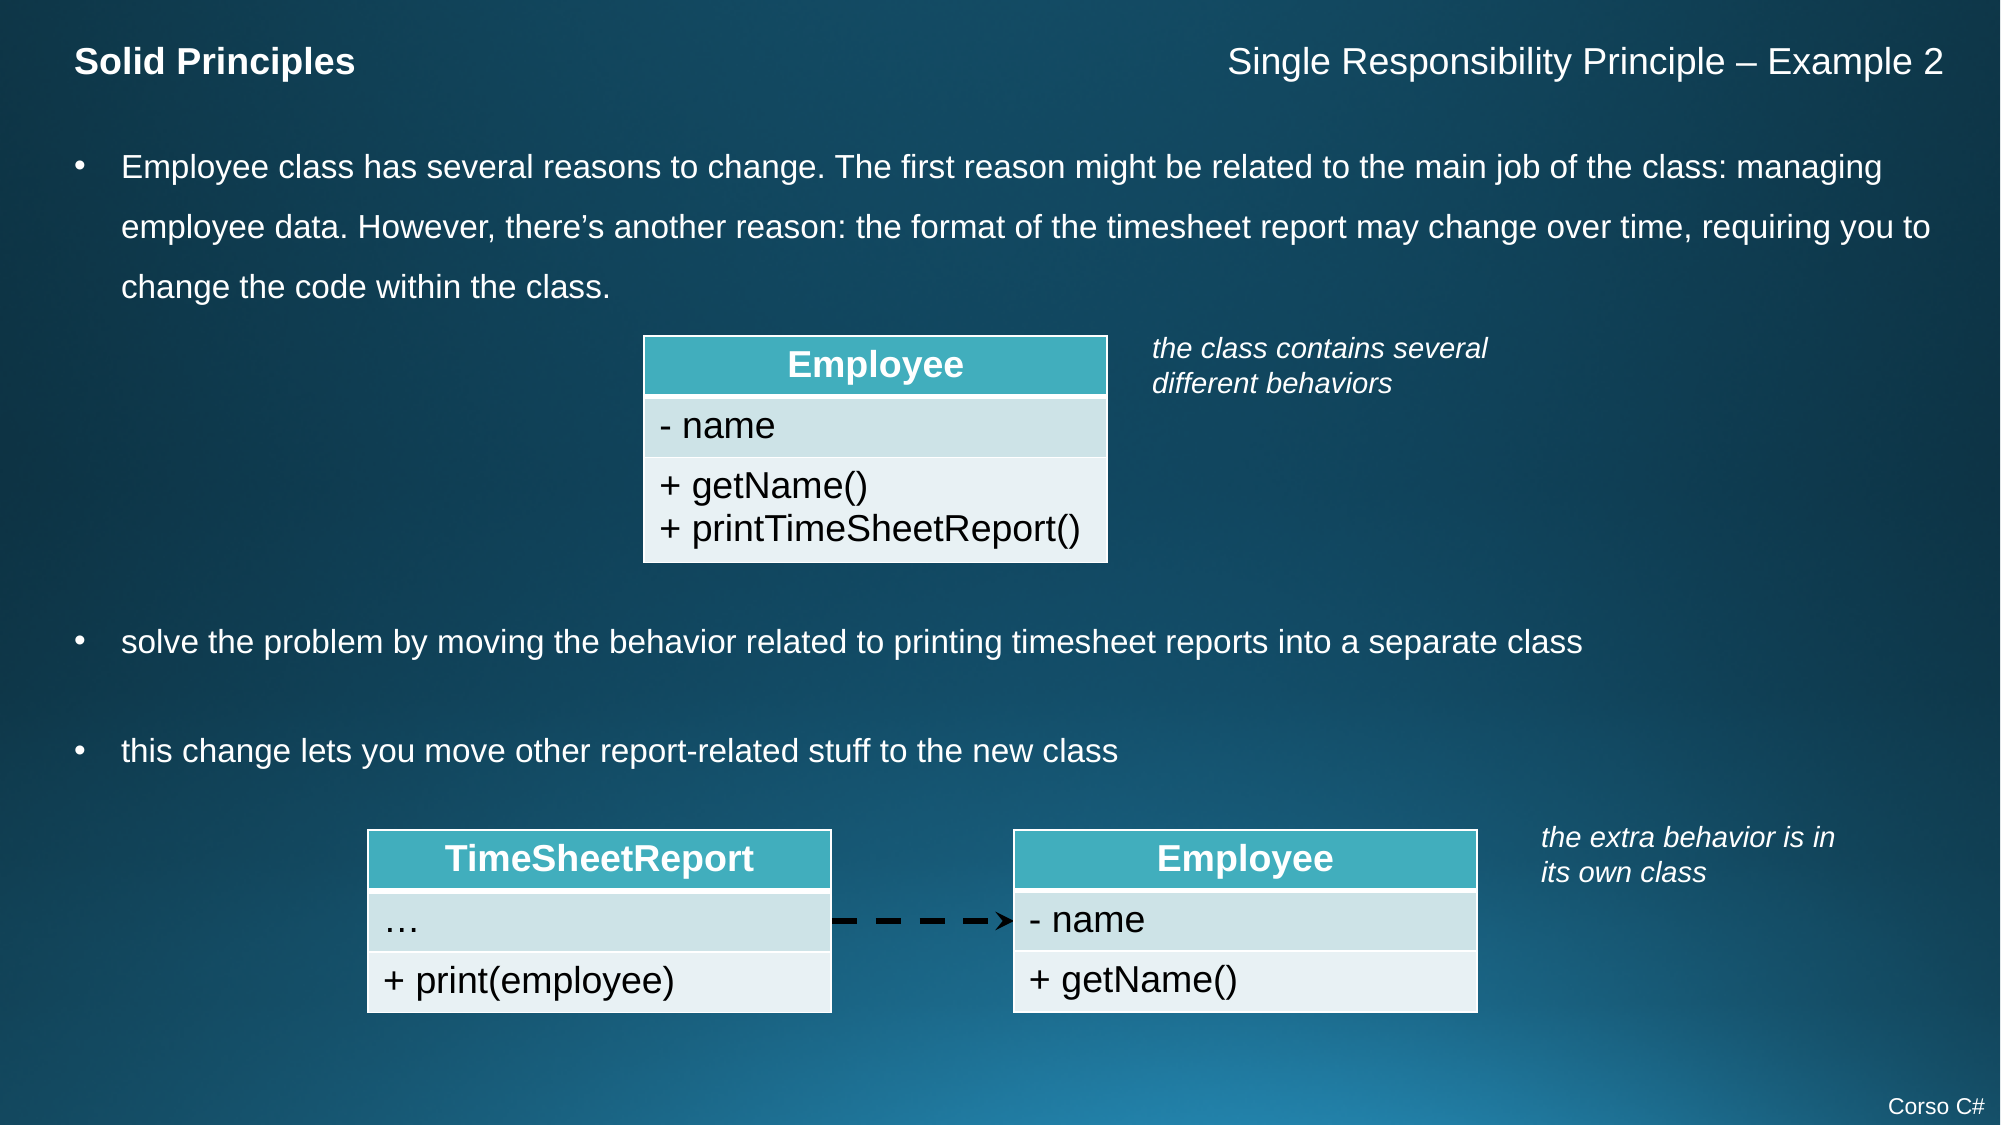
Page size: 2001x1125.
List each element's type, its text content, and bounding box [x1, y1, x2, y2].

text_box the extra behavior is in its own class [1526, 810, 1875, 896]
text_box solve the problem by moving the behavior related to printing timesheet reports into a separate class this change lets you move other report-related stuff to the new class [59, 592, 1960, 778]
table_header TimeSheetReport [369, 831, 830, 888]
table_header Employee [645, 337, 1106, 394]
table_cell - name [645, 399, 1106, 457]
table_cell - name [1015, 893, 1476, 950]
table_cell + getName() + printTimeSheetReport() [645, 458, 1106, 562]
text_box Corso C# [0, 1083, 2000, 1125]
text_box Employee class has several reasons to change. The first reason might be related to the main job of the class: managing employee data. However, there’s another reason: the format of the timesheet report may change over time, requiring you to change the code within the class. [59, 117, 1960, 313]
text_box the class contains several different behaviors [1136, 322, 1577, 408]
picture [0, 0, 2001, 1125]
text_box Solid Principles [59, 29, 374, 90]
table_header Employee [1015, 831, 1476, 888]
text_box Single Responsibility Principle – Example 2 [773, 29, 1960, 90]
table_cell … [369, 894, 830, 951]
table_cell + getName() [1015, 952, 1476, 1011]
table_cell + print(employee) [369, 953, 830, 1012]
